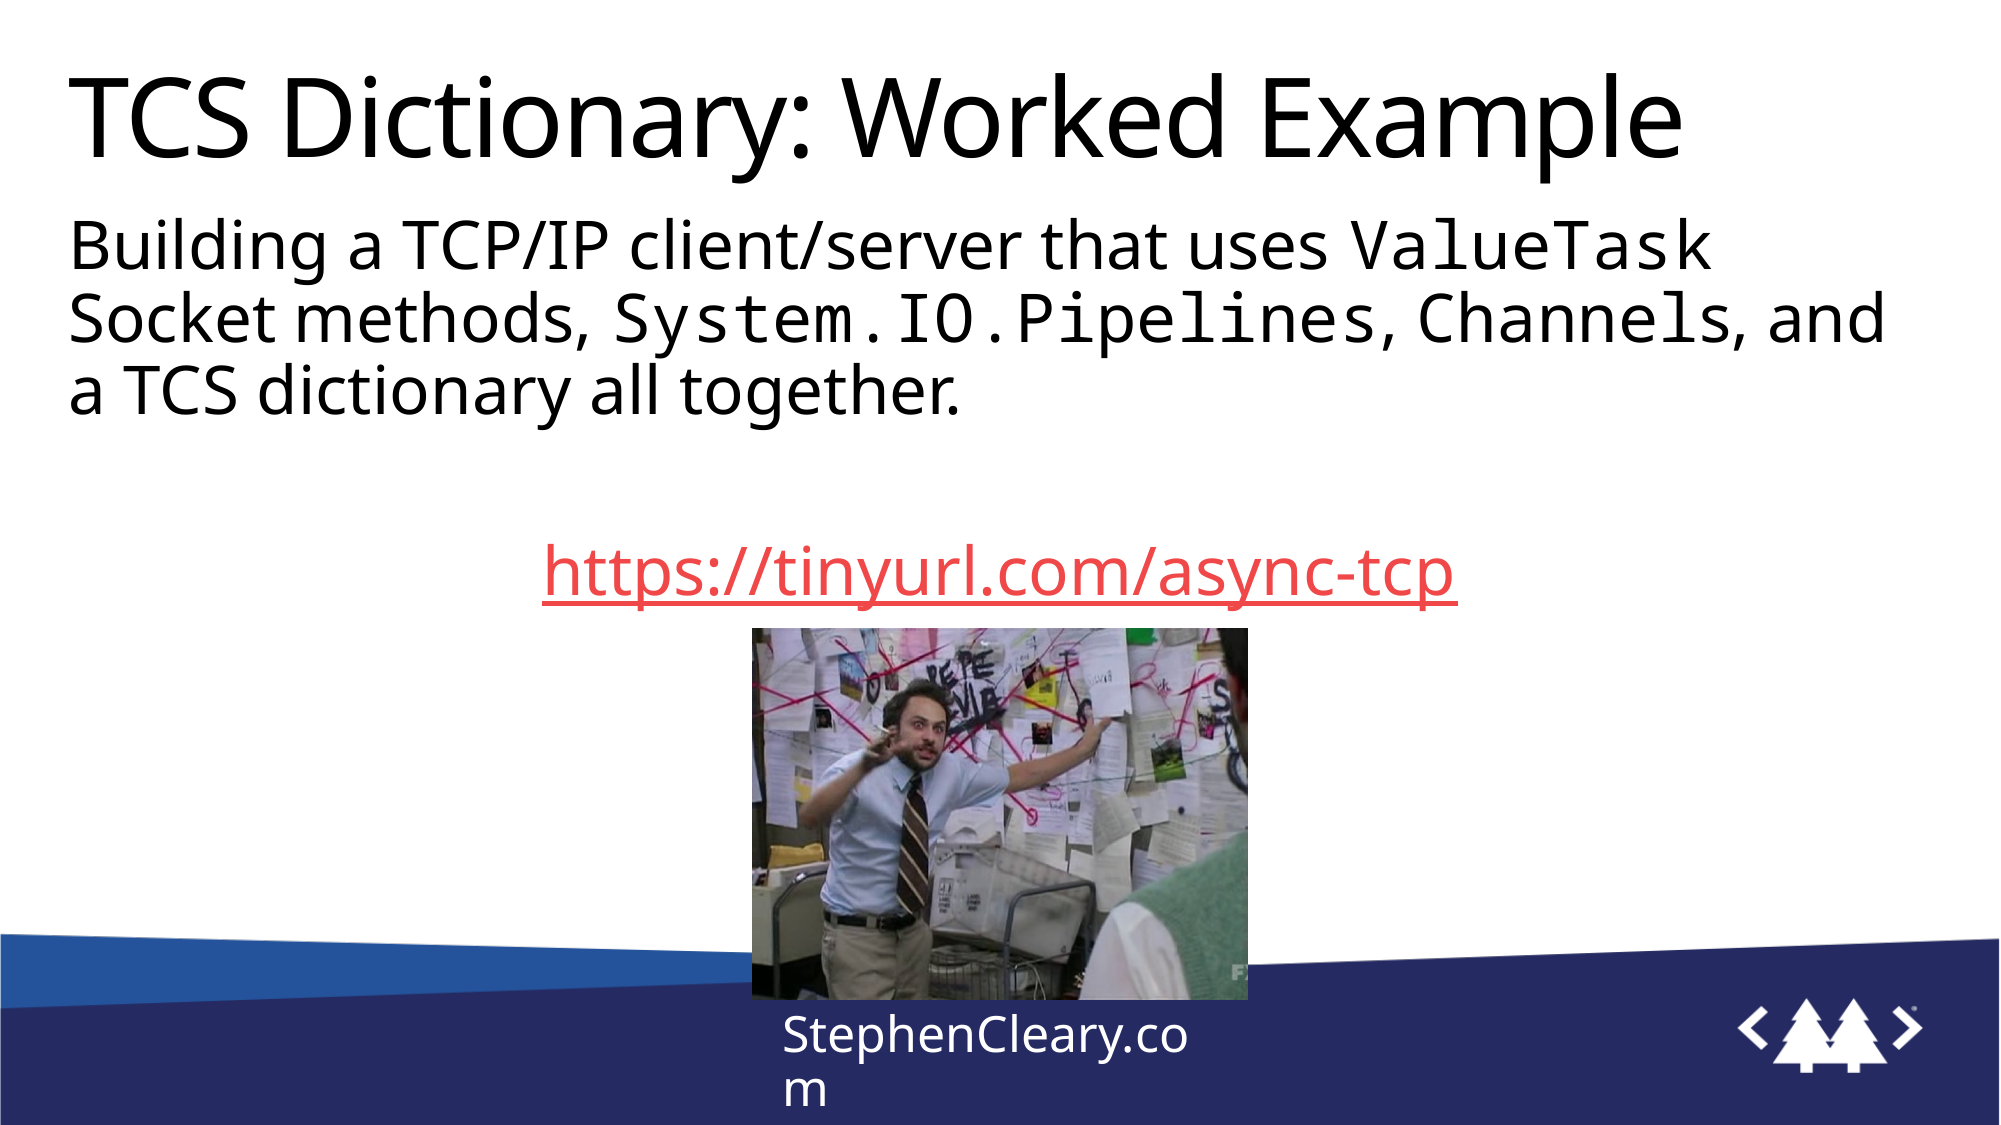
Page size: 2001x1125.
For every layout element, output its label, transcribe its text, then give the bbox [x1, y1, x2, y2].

picture [0, 0, 2000, 1125]
list Building a TCP/IP client/server that uses ValueTask Socket methods, System.IO.Pipelines, Channels, and a TCS dictionary all together. https://tinyurl.com/async-tcp [44, 196, 1956, 627]
title TCS Dictionary: Worked Example [44, 47, 1957, 196]
